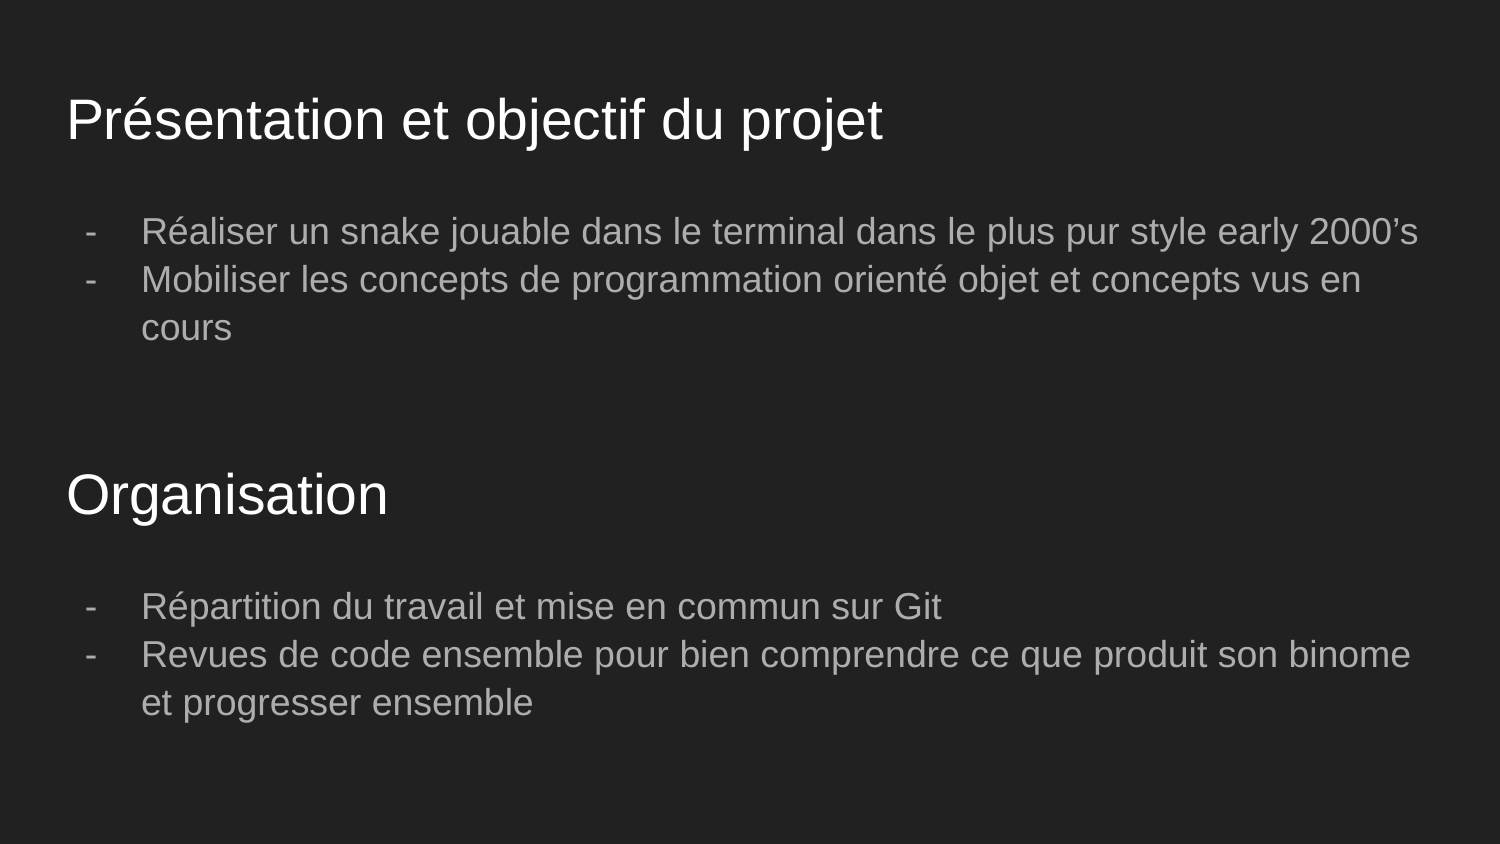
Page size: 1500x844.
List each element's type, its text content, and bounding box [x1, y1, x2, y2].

title Organisation [51, 447, 1449, 542]
title Présentation et objectif du projet [51, 72, 1449, 167]
list Réaliser un snake jouable dans le terminal dans le plus pur style early 2000’s Mobiliser les concepts de programmation orienté objet et concepts vus en cours [51, 189, 1449, 447]
list Répartition du travail et mise en commun sur Git Revues de code ensemble pour bien comprendre ce que produit son binome et progresser ensemble [51, 564, 1449, 759]
